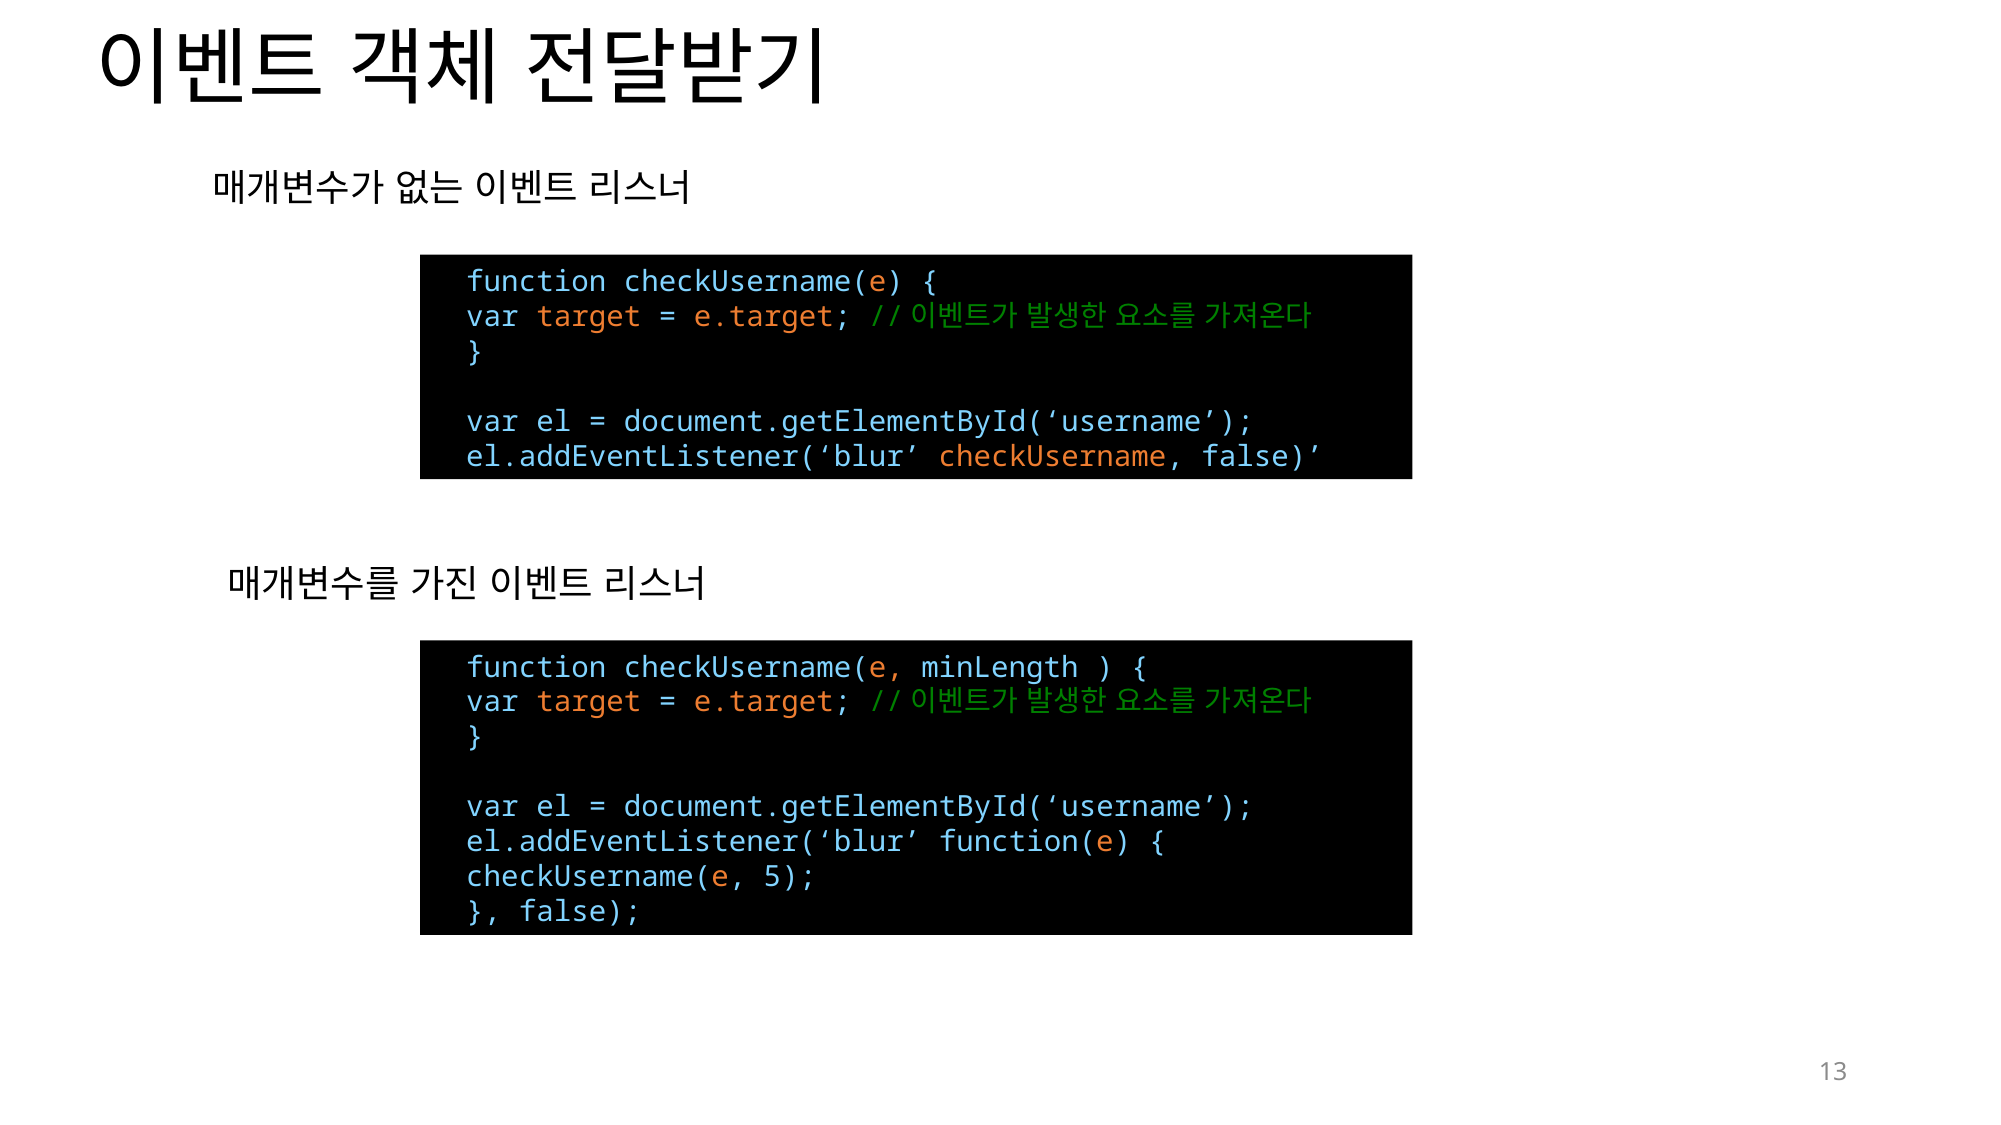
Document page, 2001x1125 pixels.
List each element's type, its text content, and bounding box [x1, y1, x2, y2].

text_box 매개변수를 가진 이벤트 리스너 [137, 557, 1863, 619]
text_box function checkUsername(e, minLength ) { var target = e.target; //이벤트가 발생한 요소를 가져온다 } var el = document.getElementById(‘username’); el.addEventListener(‘blur’ function(e) { checkUsername(e, 5); }, false); [420, 640, 1413, 935]
list 매개변수가 없는 이벤트 리스너 [137, 161, 1863, 229]
slide_number 13 [1412, 1042, 1863, 1103]
text_box function checkUsername(e) { var target = e.target; //이벤트가 발생한 요소를 가져온다 } var el = document.getElementById(‘username’); el.addEventListener(‘blur’ checkUsername, false)’ [420, 254, 1413, 480]
title 이벤트 객체 전달받기 [80, 0, 1806, 142]
